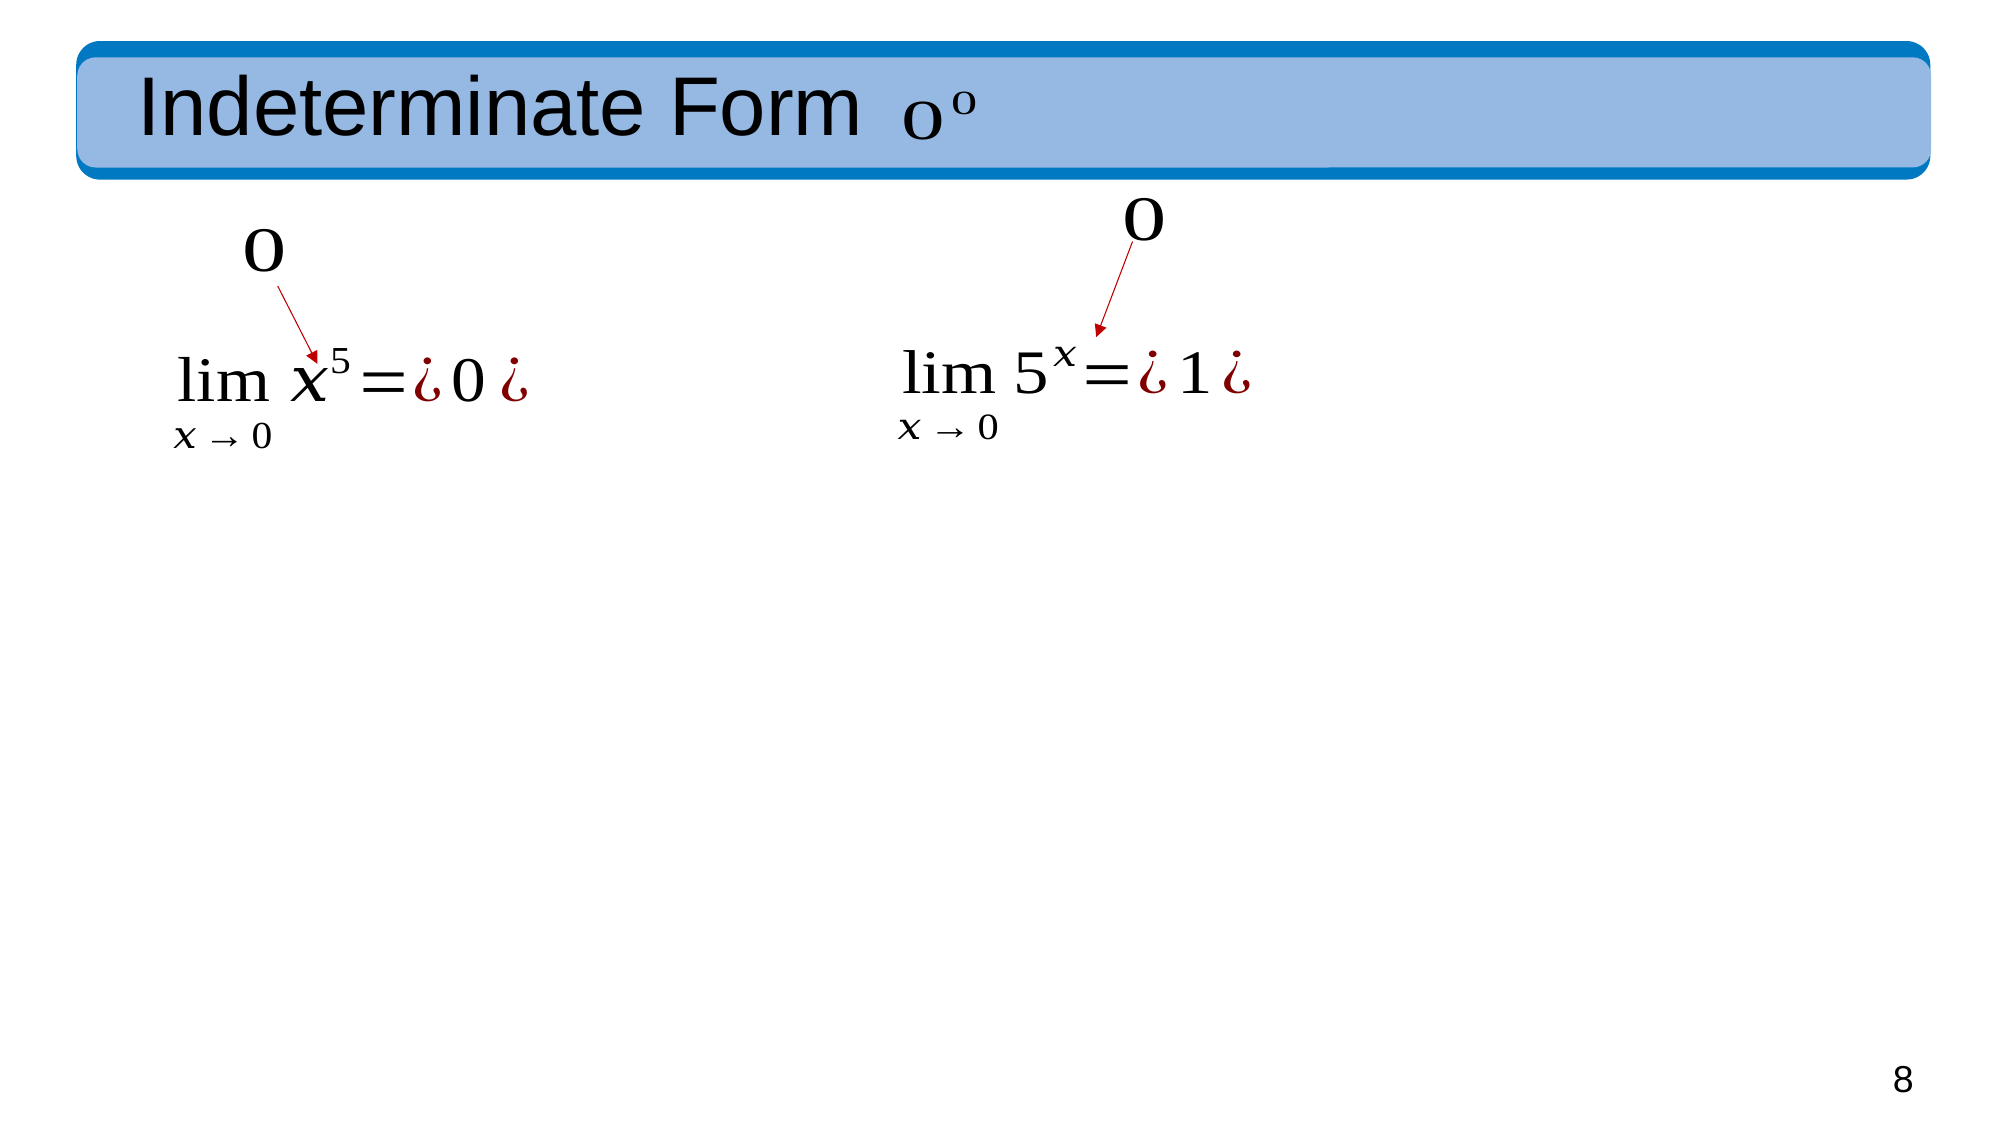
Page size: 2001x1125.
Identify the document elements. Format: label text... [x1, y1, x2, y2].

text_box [277, 286, 318, 364]
title Indeterminate Form [137, 63, 1863, 174]
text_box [1096, 241, 1133, 338]
